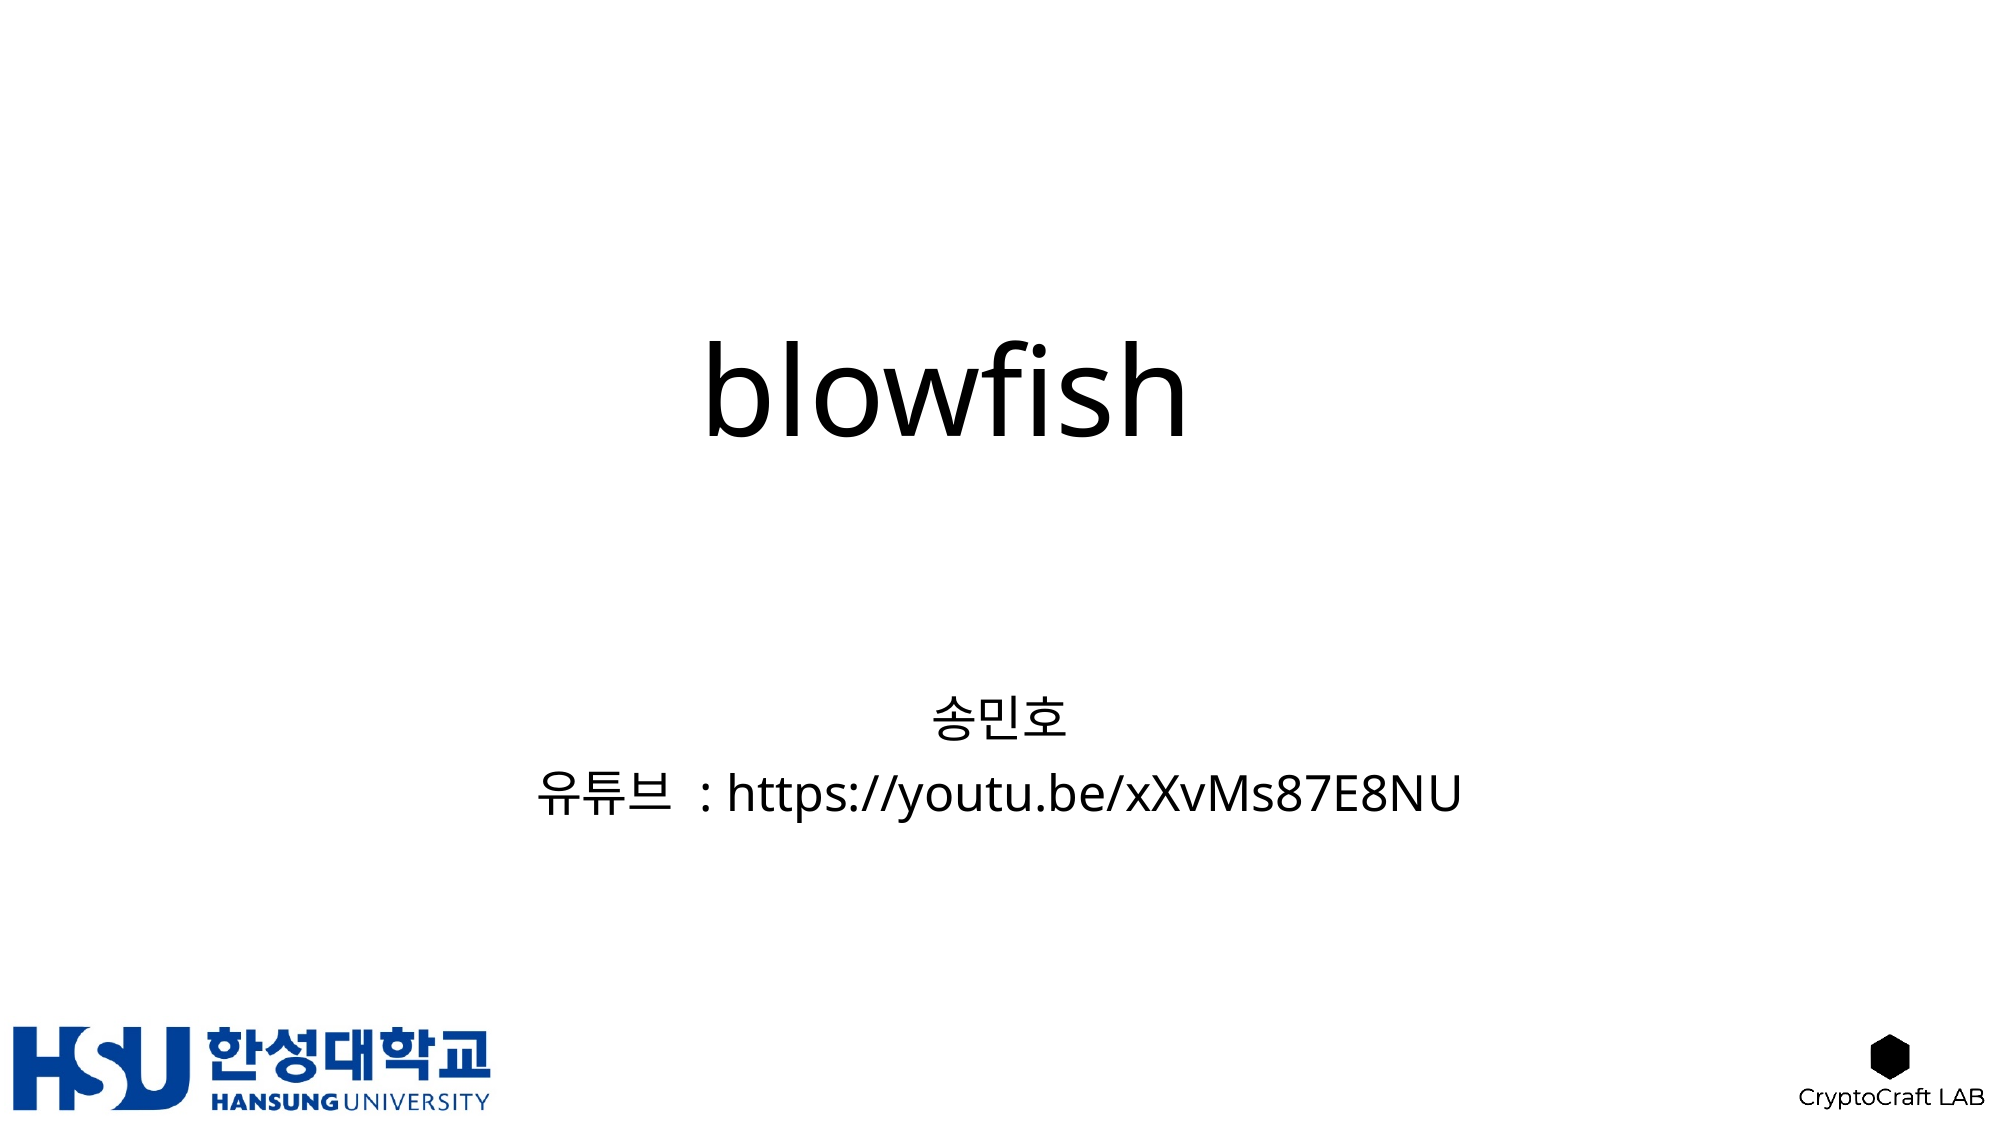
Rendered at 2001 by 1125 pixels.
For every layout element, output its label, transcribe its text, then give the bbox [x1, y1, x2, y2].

picture [4, 1016, 501, 1122]
subtitle 송민호 유튜브 : https://youtu.be/xXvMs87E8NU [0, 622, 2000, 895]
picture [1784, 1019, 2000, 1125]
title blowfish [0, 200, 2000, 593]
